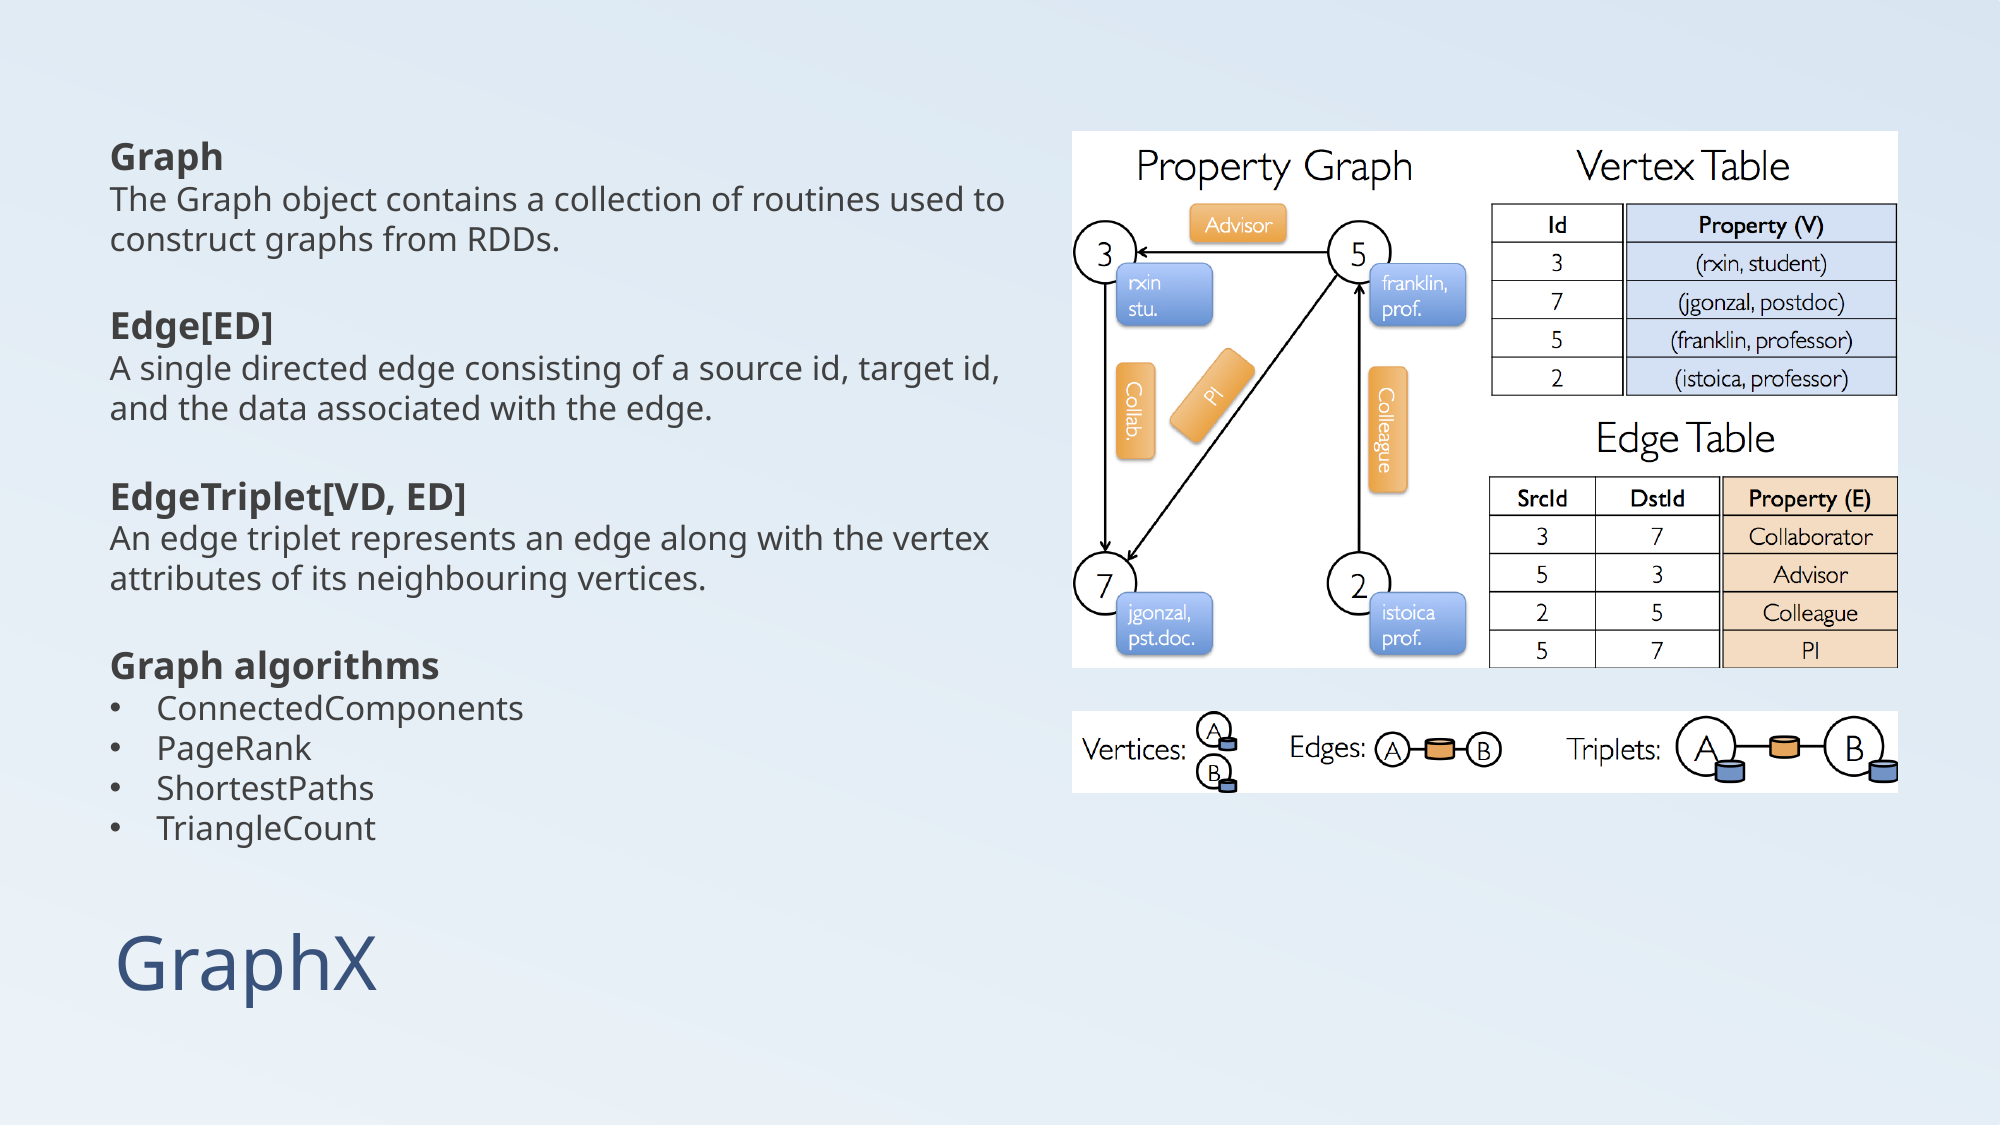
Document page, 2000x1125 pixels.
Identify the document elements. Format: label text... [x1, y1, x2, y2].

text_box Graph The Graph object contains a collection of routines used to construct graphs from RDDs. Edge[ED] A single directed edge consisting of a source id, target id, and the data associated with the edge. EdgeTriplet[VD, ED] An edge triplet represents an edge along with the vertex attributes of its neighbouring vertices. Graph algorithms ConnectedComponents PageRank ShortestPaths TriangleCount [94, 125, 1036, 855]
title GraphX [99, 837, 1900, 1013]
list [1072, 131, 1898, 668]
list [1072, 711, 1898, 794]
